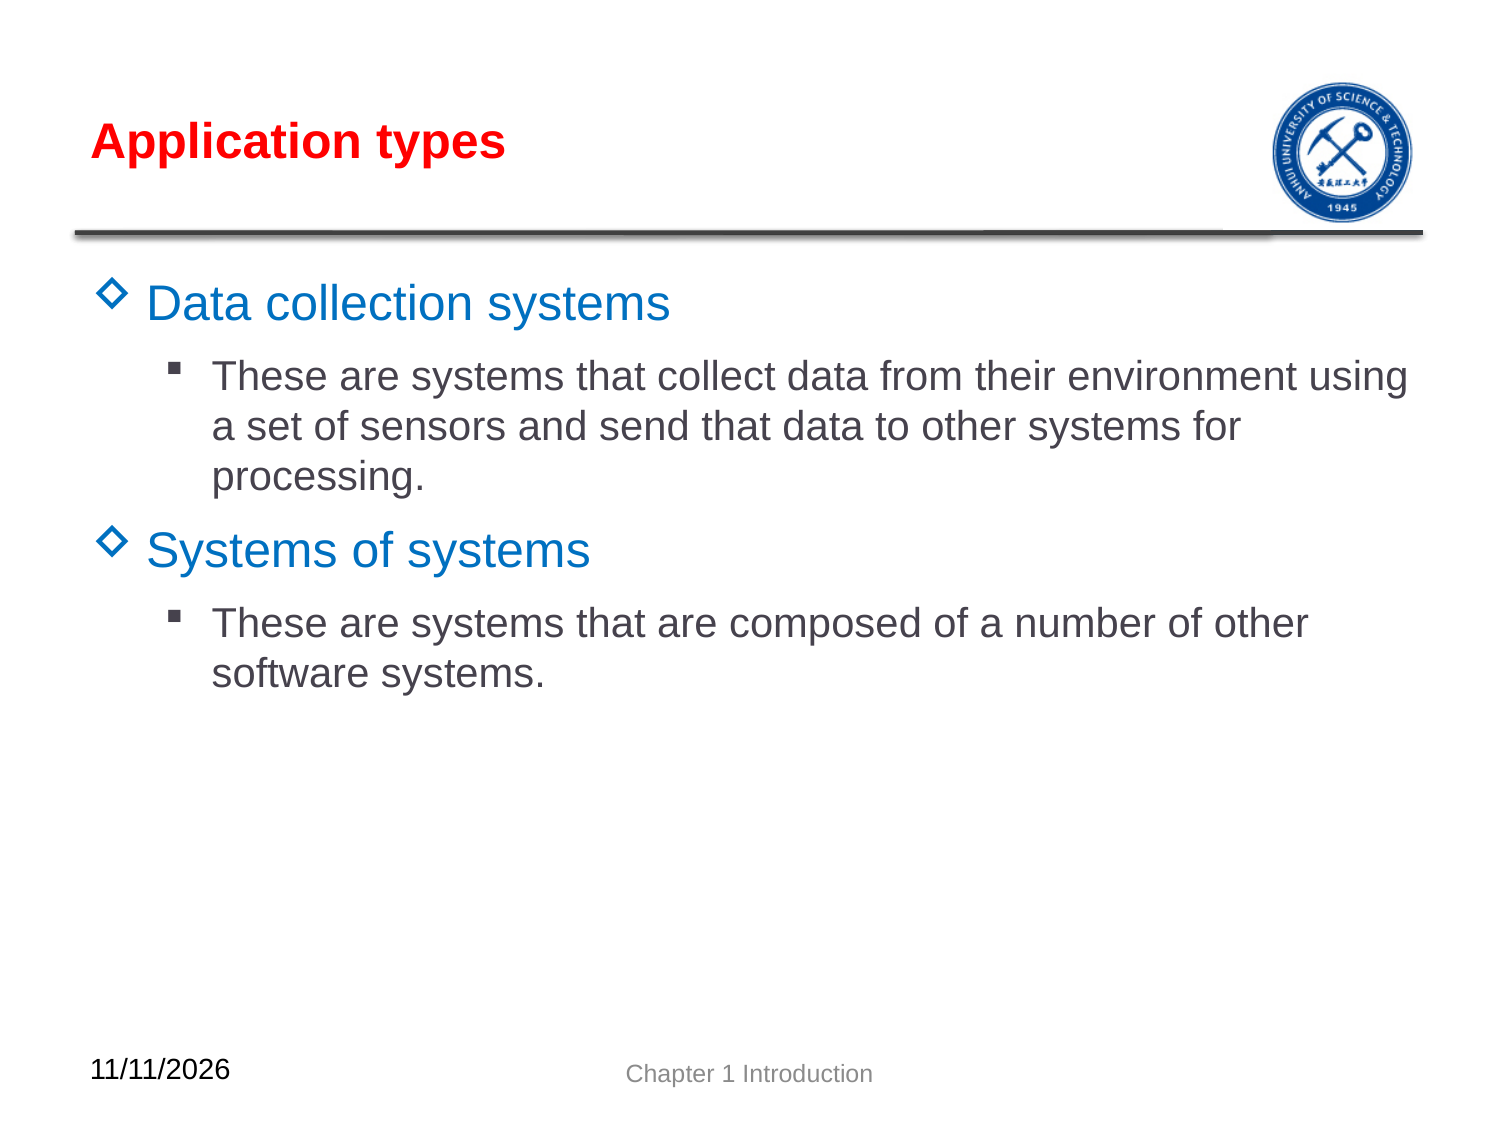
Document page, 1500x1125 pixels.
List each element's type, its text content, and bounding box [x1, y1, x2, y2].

picture [1223, 34, 1430, 230]
list Data collection systems These are systems that collect data from their environment using a set of sensors and send that data to other systems for processing. Systems of systems These are systems that are composed of a number of other software systems. [75, 262, 1425, 1005]
title Application types [74, 44, 1272, 233]
footer Chapter 1 Introduction [512, 1042, 988, 1103]
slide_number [75, 1042, 455, 1103]
